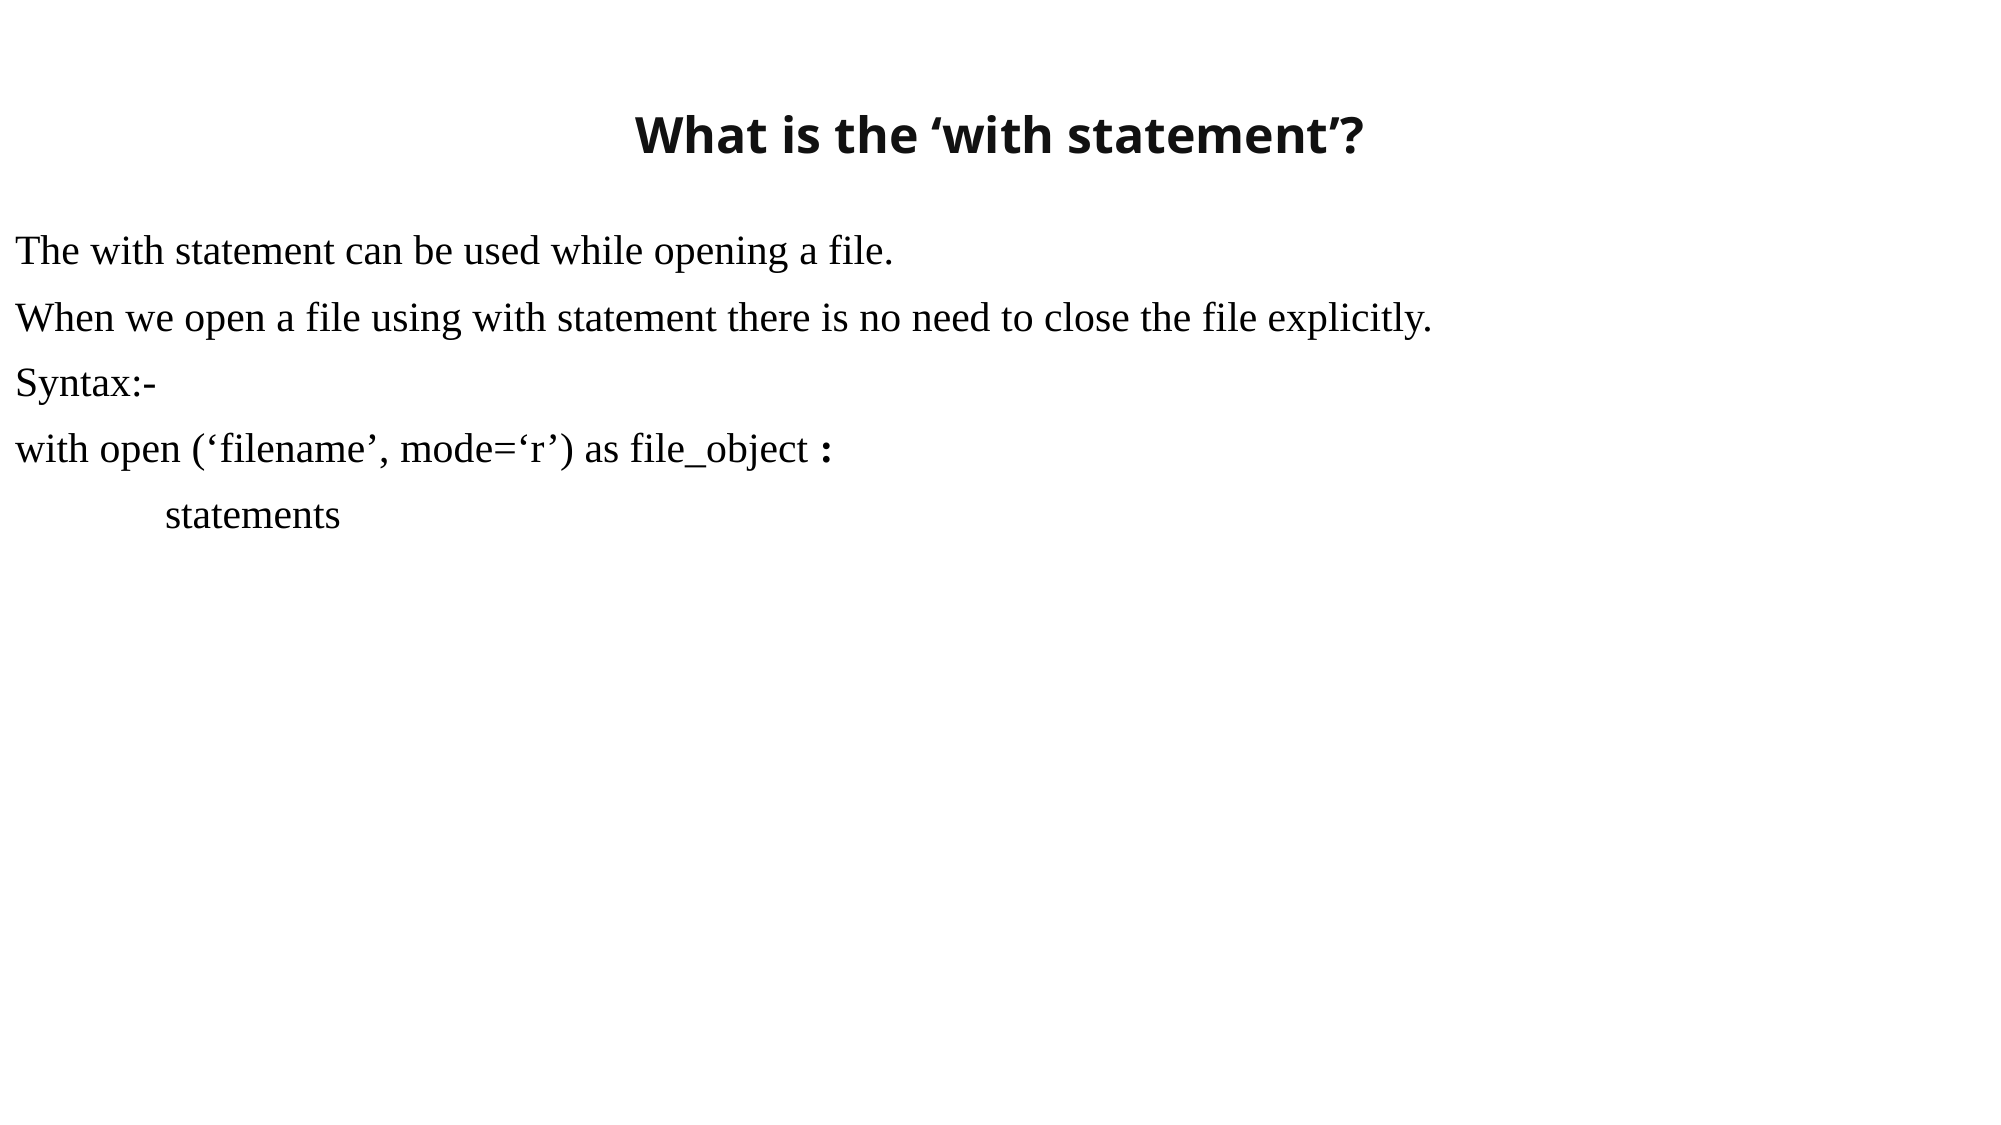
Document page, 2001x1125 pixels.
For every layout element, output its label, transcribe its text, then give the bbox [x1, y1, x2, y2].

title What is the ‘with statement’? [249, 16, 1750, 221]
subtitle The with statement can be used while opening a file. When we open a file using with statement there is no need to close the file explicitly. Syntax:- with open (‘filename’, mode=‘r’) as file_object : statements [0, 221, 2000, 1125]
